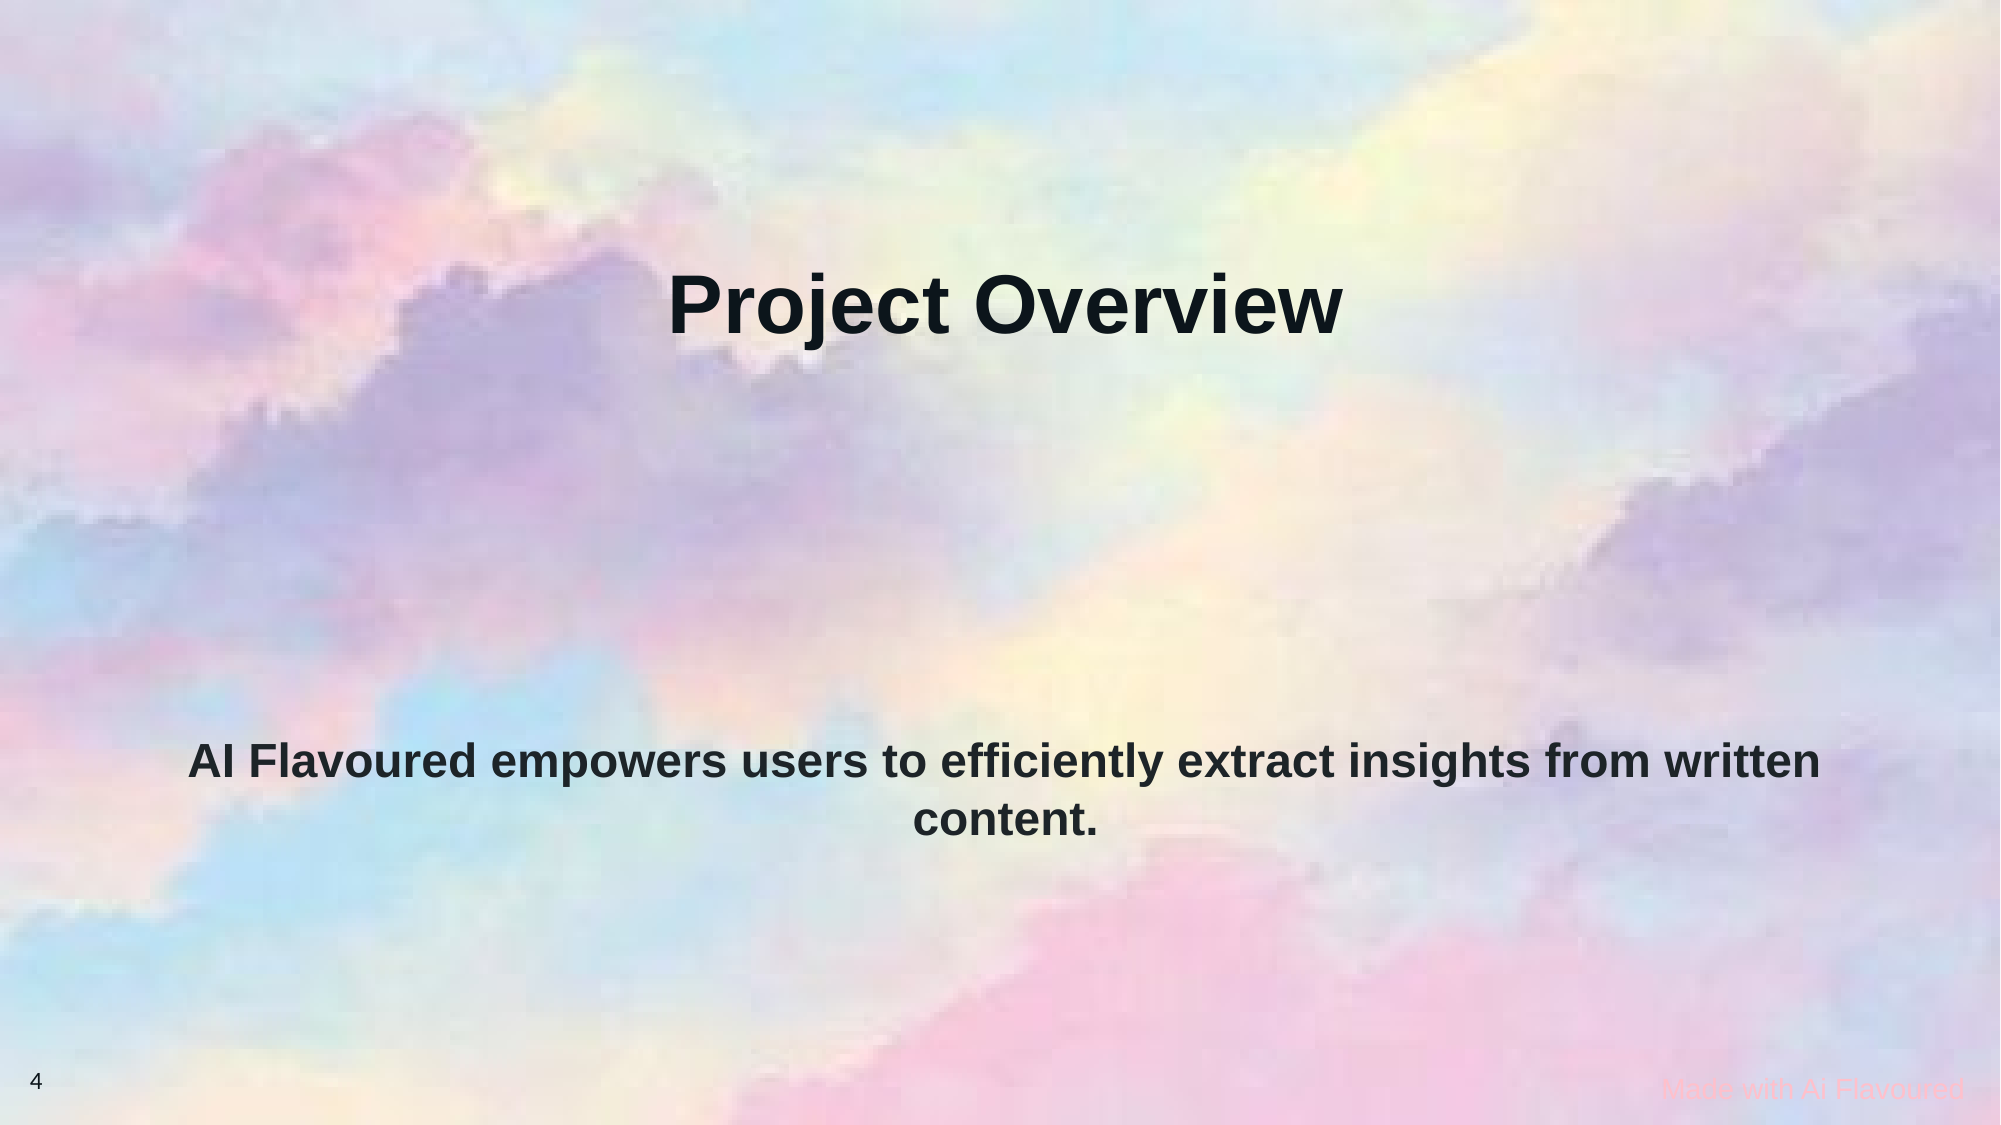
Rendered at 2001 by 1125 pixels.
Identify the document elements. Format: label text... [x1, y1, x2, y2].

title Project Overview [150, 37, 1862, 562]
list AI Flavoured empowers users to efficiently extract insights from written content. [150, 562, 1862, 1013]
picture [0, 0, 2001, 1125]
slide_number 4 [15, 1057, 120, 1118]
